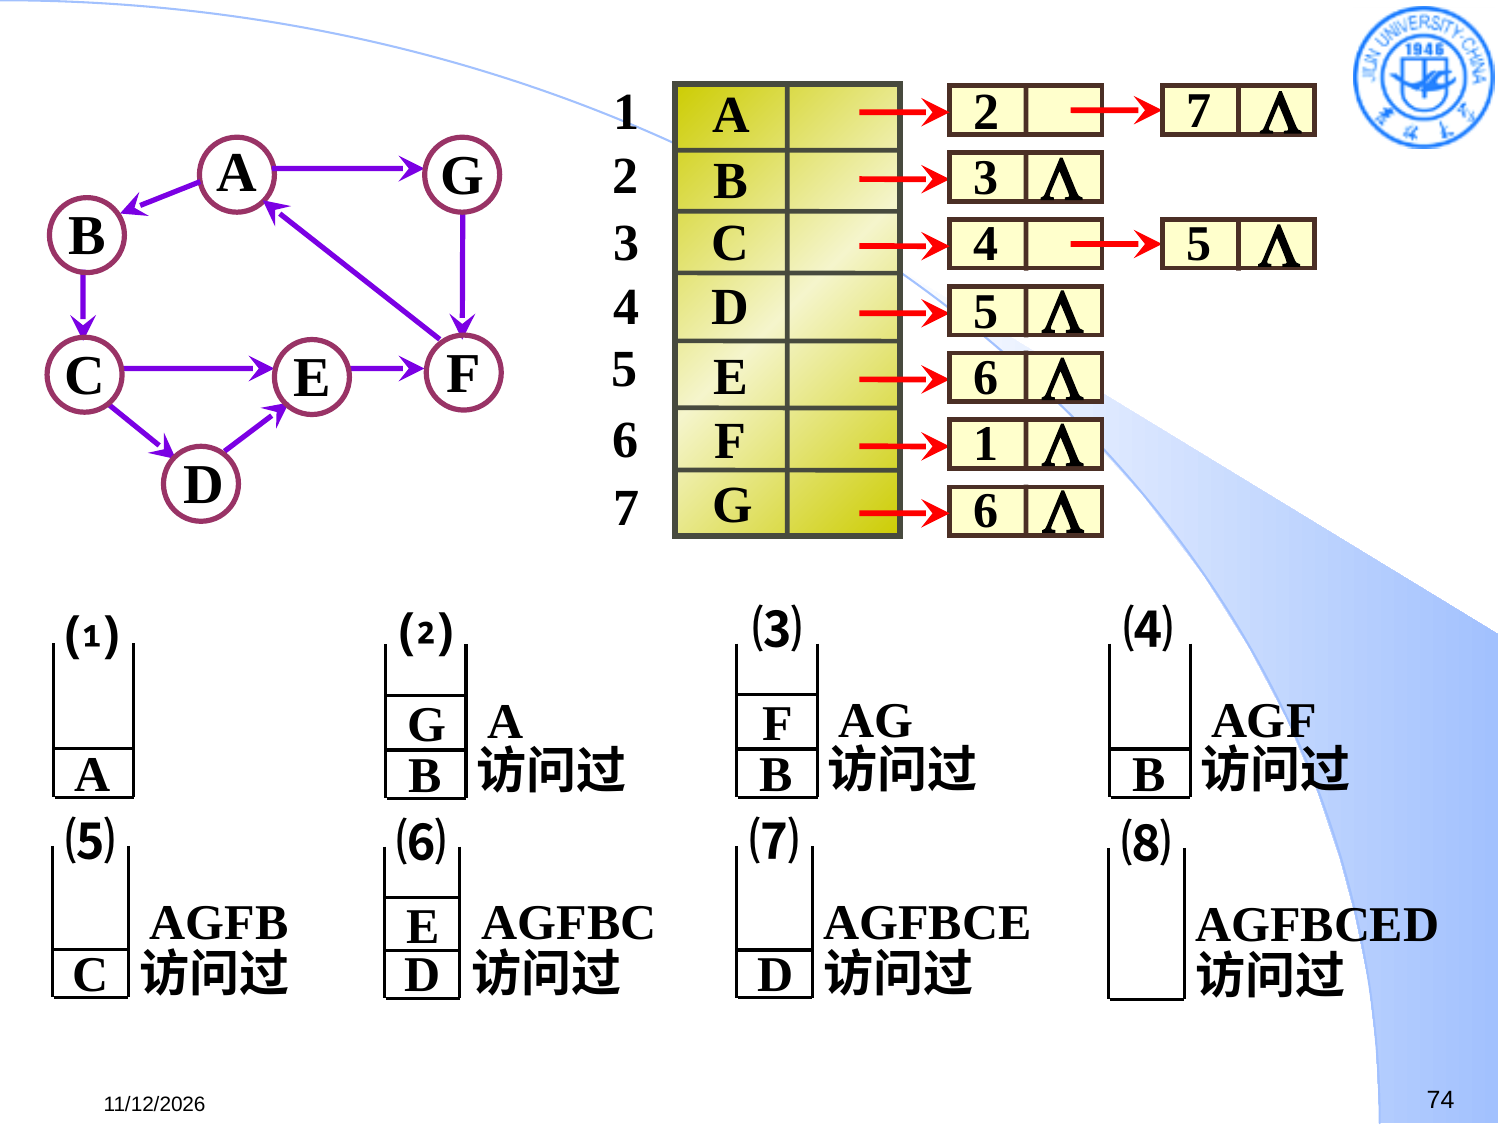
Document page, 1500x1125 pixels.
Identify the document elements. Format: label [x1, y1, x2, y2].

text_box [47, 137, 502, 522]
text_box [53, 603, 1365, 803]
text_box [596, 84, 1315, 544]
picture [1353, 6, 1495, 149]
text_box [52, 817, 1458, 1004]
